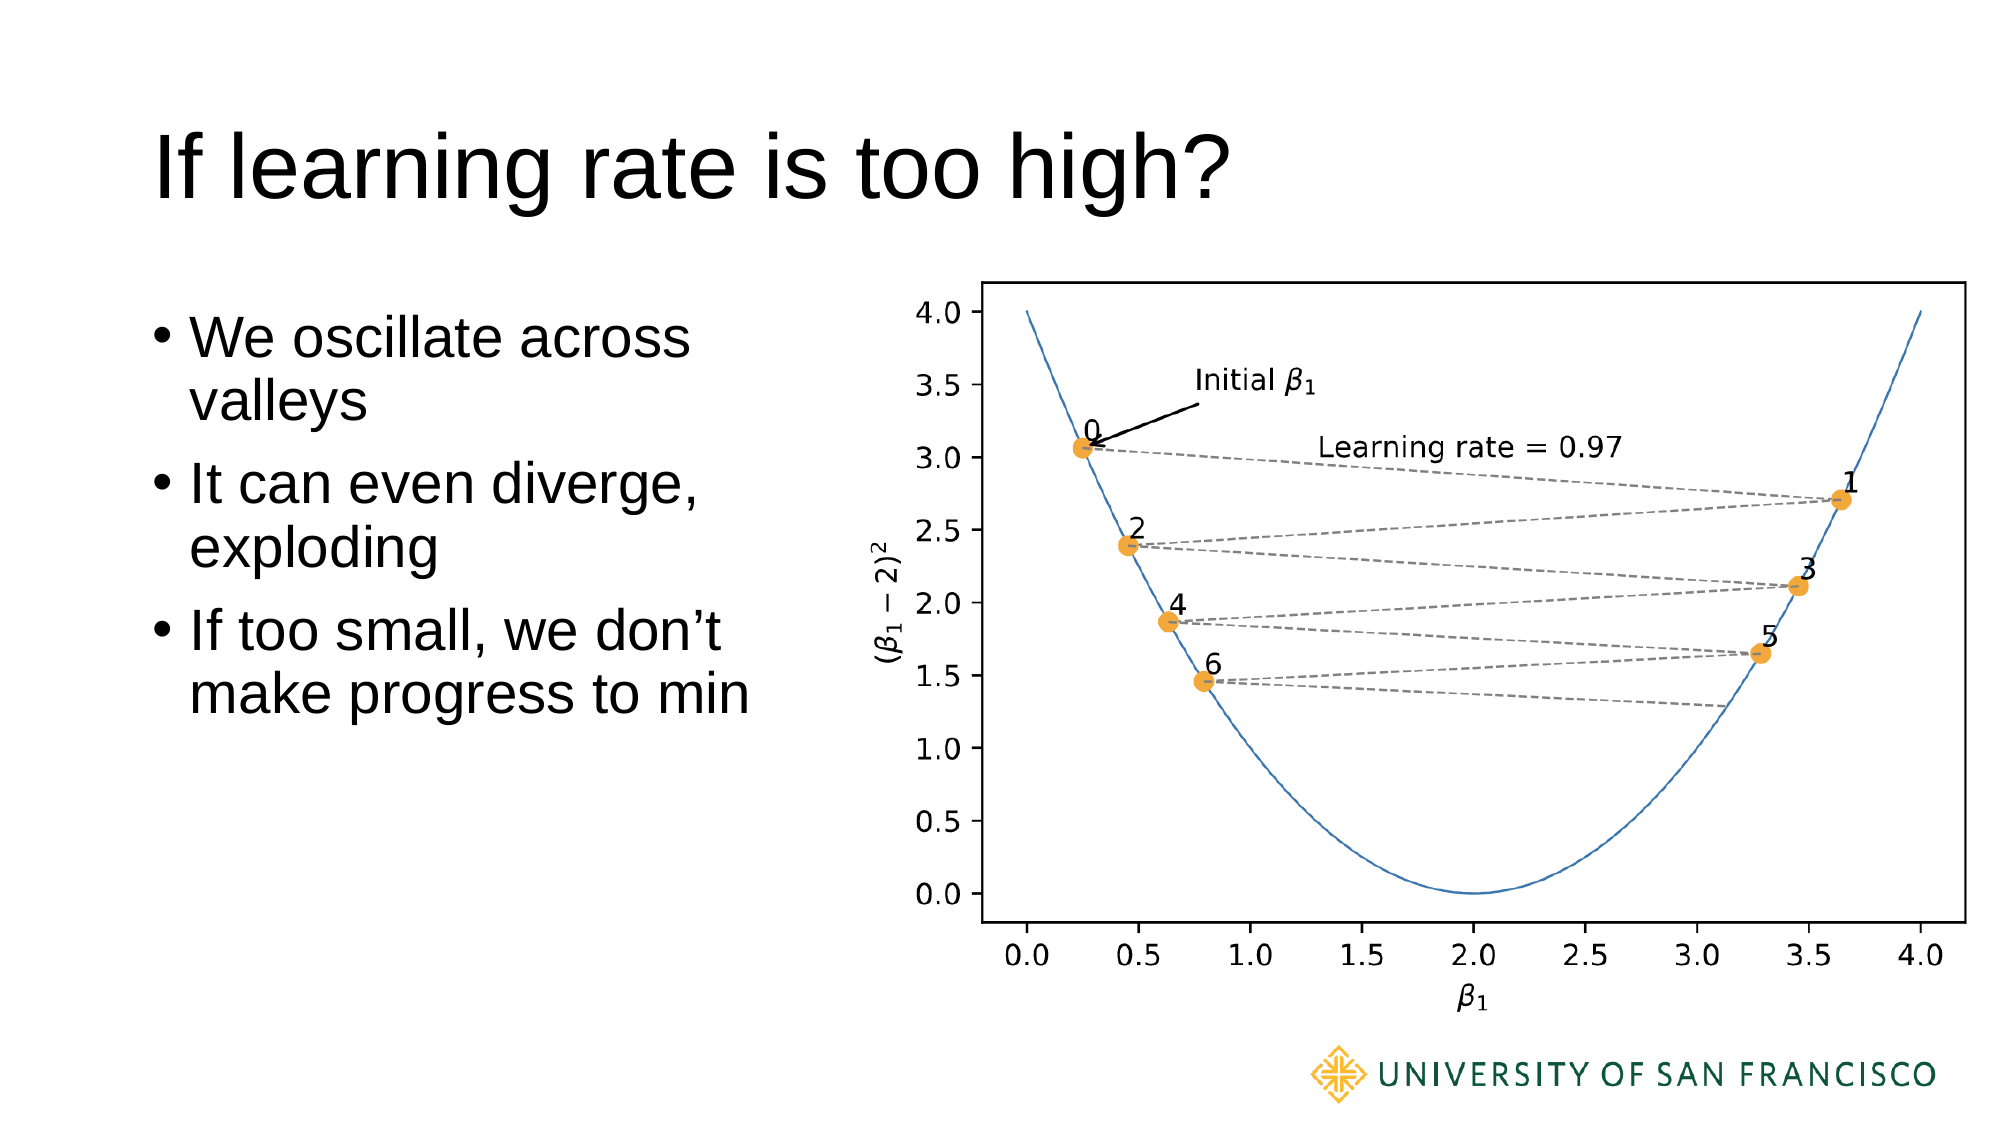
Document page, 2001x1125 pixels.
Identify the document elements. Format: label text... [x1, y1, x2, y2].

title If learning rate is too high? [137, 59, 1863, 278]
picture [864, 264, 1981, 1032]
list We oscillate across valleys It can even diverge, exploding If too small, we don’t make progress to min [137, 299, 864, 1014]
